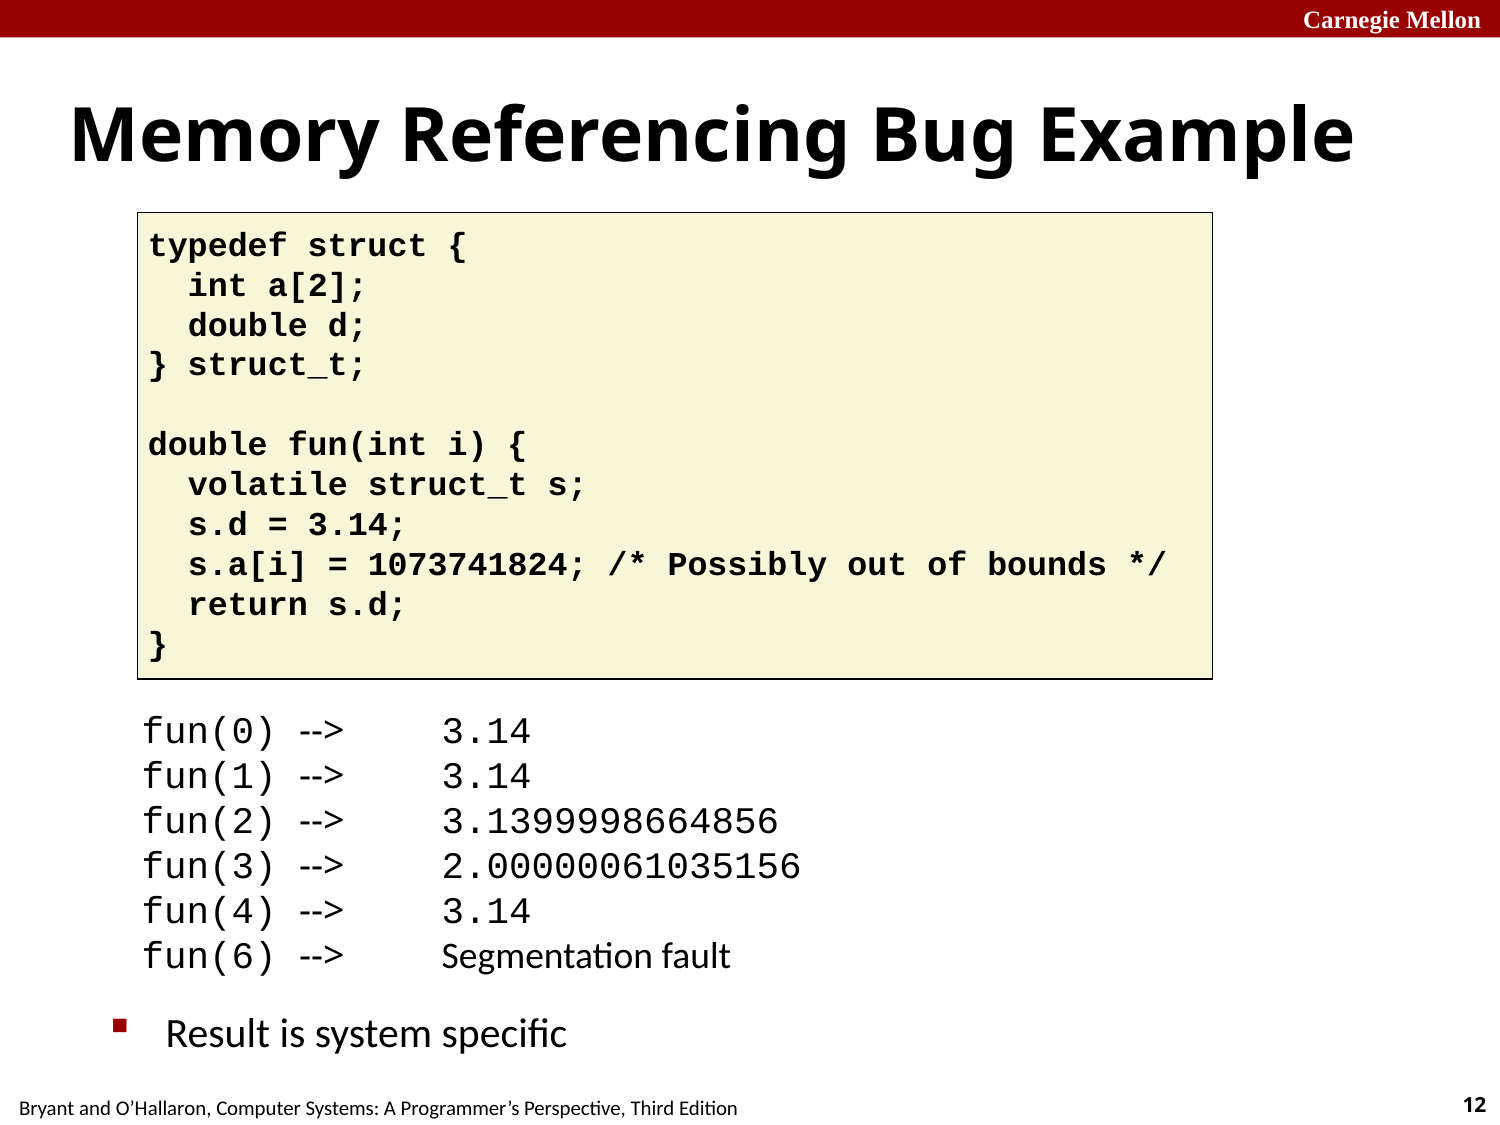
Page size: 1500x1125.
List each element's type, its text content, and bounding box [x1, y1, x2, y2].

title Memory Referencing Bug Example [62, 41, 1438, 222]
text_box typedef struct { int a[2]; double d; } struct_t; double fun(int i) { volatile struct_t s; s.d = 3.14; s.a[i] = 1073741824; /* Possibly out of bounds */ return s.d; } [137, 212, 1213, 680]
text_box fun(0) --> 3.14 fun(1) --> 3.14 fun(2) --> 3.1399998664856 fun(3) --> 2.00000061035156 fun(4) --> 3.14 fun(6) --> Segmentation fault [135, 699, 1338, 1000]
list Result is system specific [74, 999, 1426, 1093]
